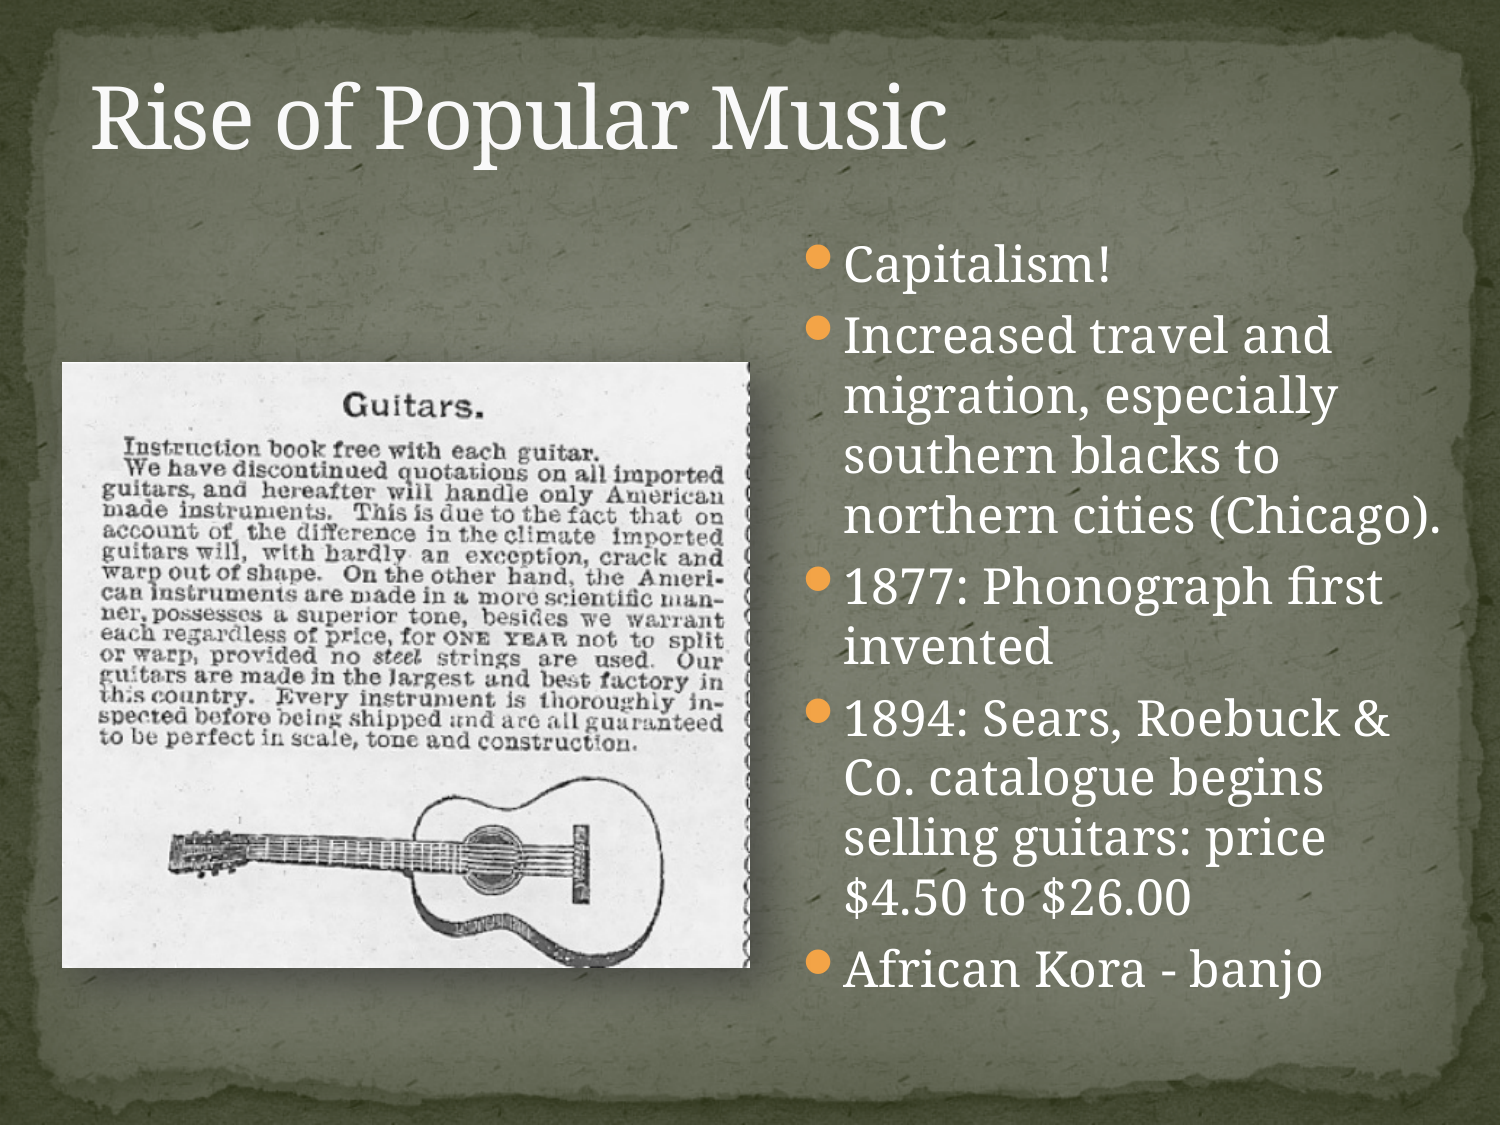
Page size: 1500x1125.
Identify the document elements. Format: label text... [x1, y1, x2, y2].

list Capitalism! Increased travel and migration, especially southern blacks to northern cities (Chicago). 1877: Phonograph first invented 1894: Sears, Roebuck & Co. catalogue begins selling guitars: price $4.50 to $26.00 African Kora - banjo [787, 224, 1472, 1013]
title Rise of Popular Music [74, 24, 1425, 175]
picture [62, 362, 750, 968]
